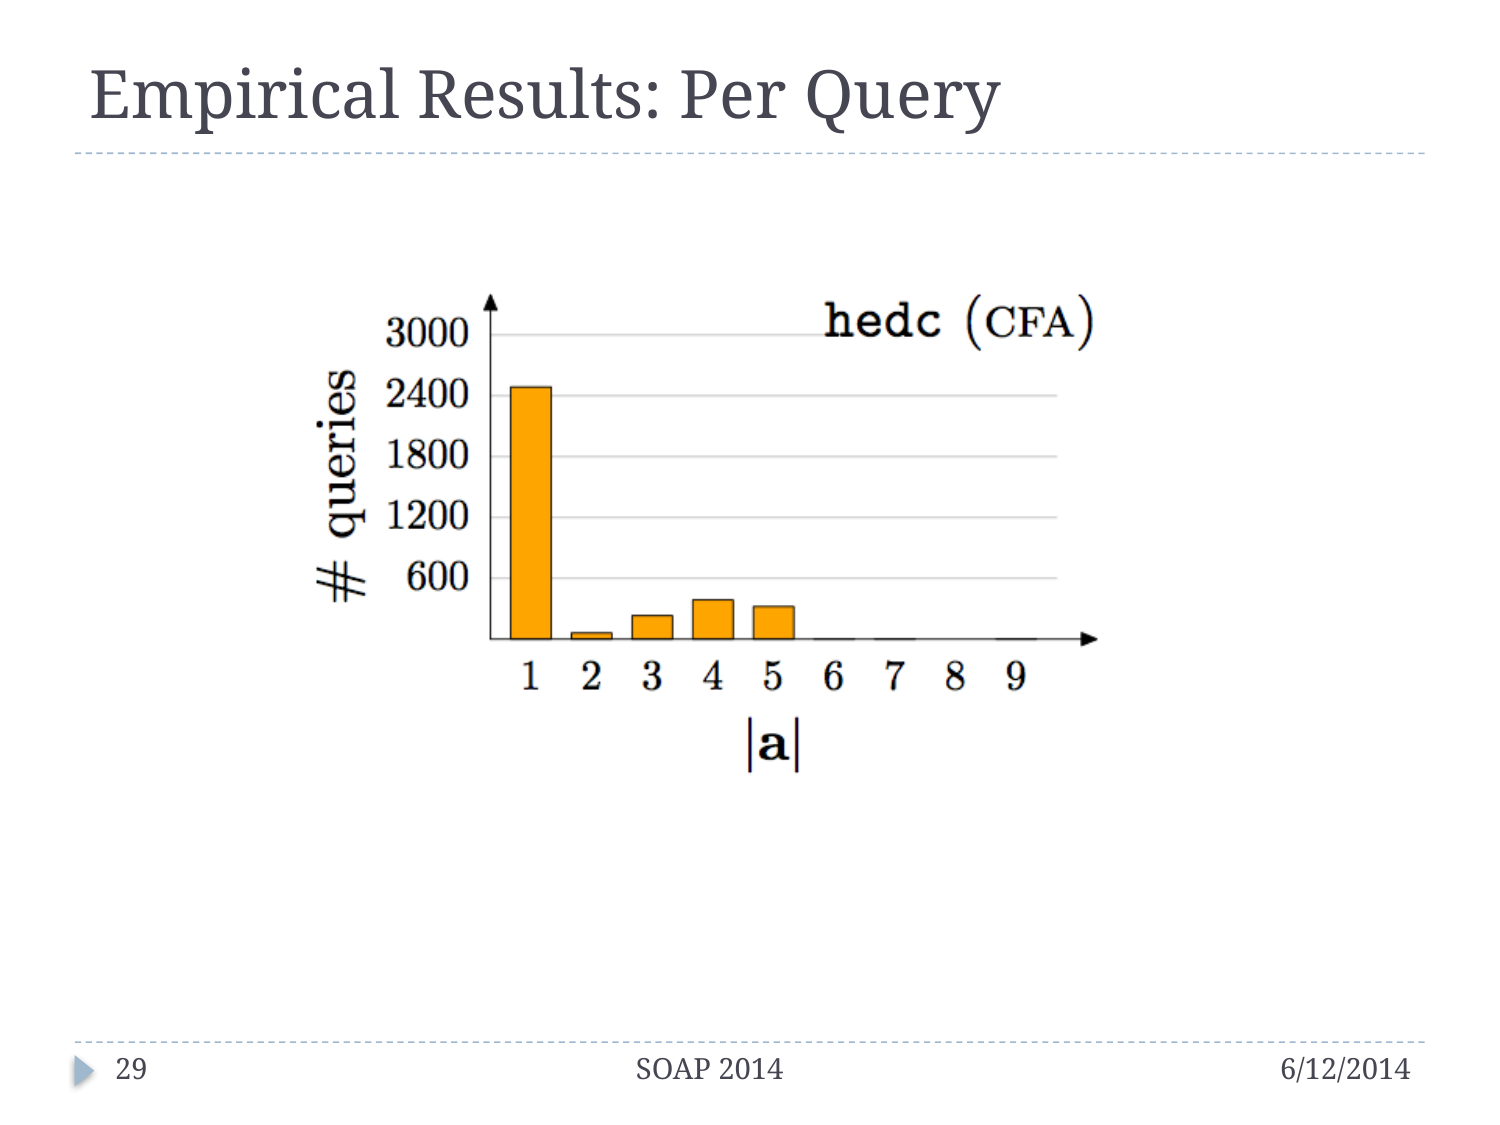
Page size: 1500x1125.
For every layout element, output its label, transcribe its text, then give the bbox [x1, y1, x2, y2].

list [306, 290, 1119, 778]
footer SOAP 2014 [234, 1042, 1185, 1103]
title Empirical Results: Per Query [75, 24, 1425, 140]
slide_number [1185, 1042, 1426, 1103]
slide_number 29 [100, 1042, 234, 1103]
